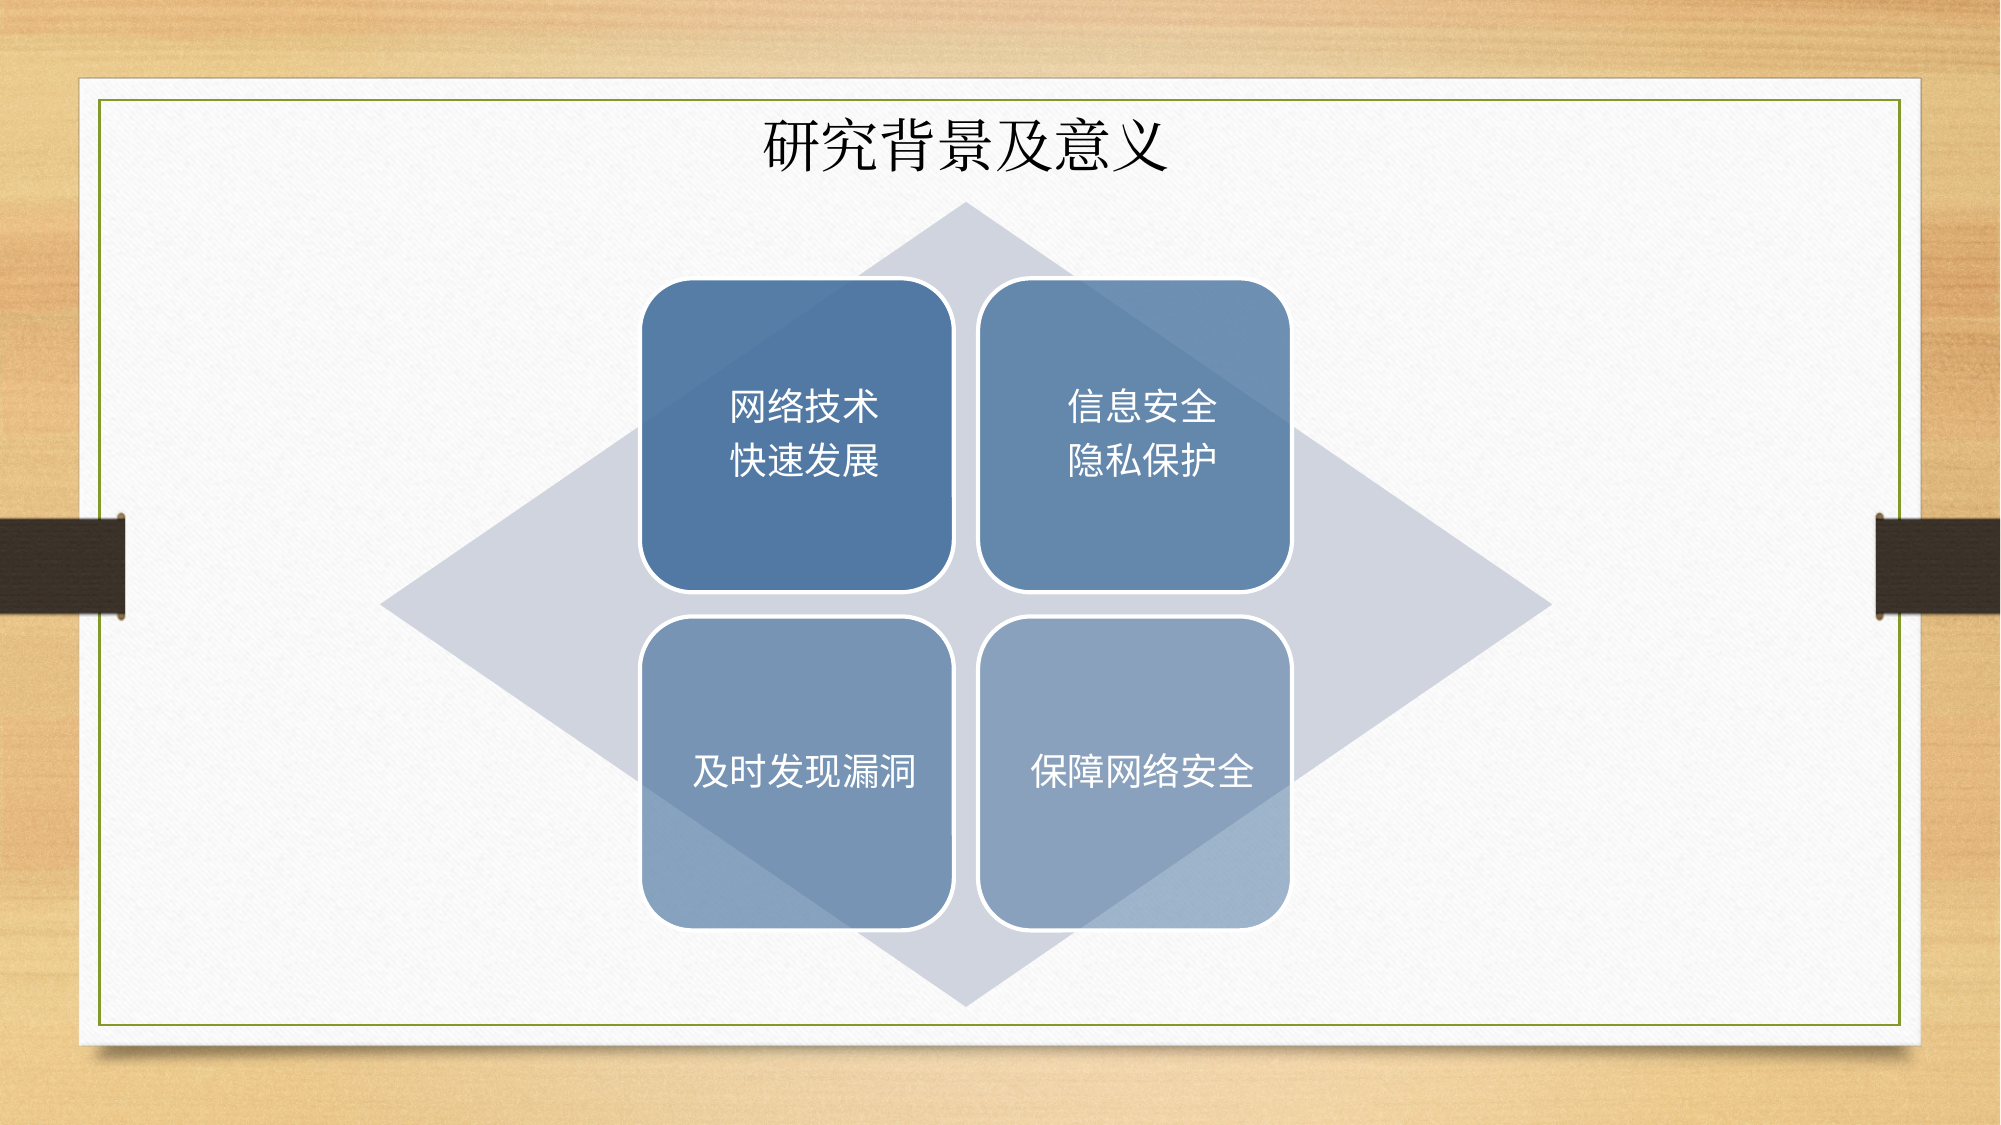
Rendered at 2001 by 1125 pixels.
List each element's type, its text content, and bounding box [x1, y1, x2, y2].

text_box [265, 201, 1667, 1008]
picture [0, 0, 2001, 1125]
text_box 研究背景及意义 [729, 101, 1202, 187]
